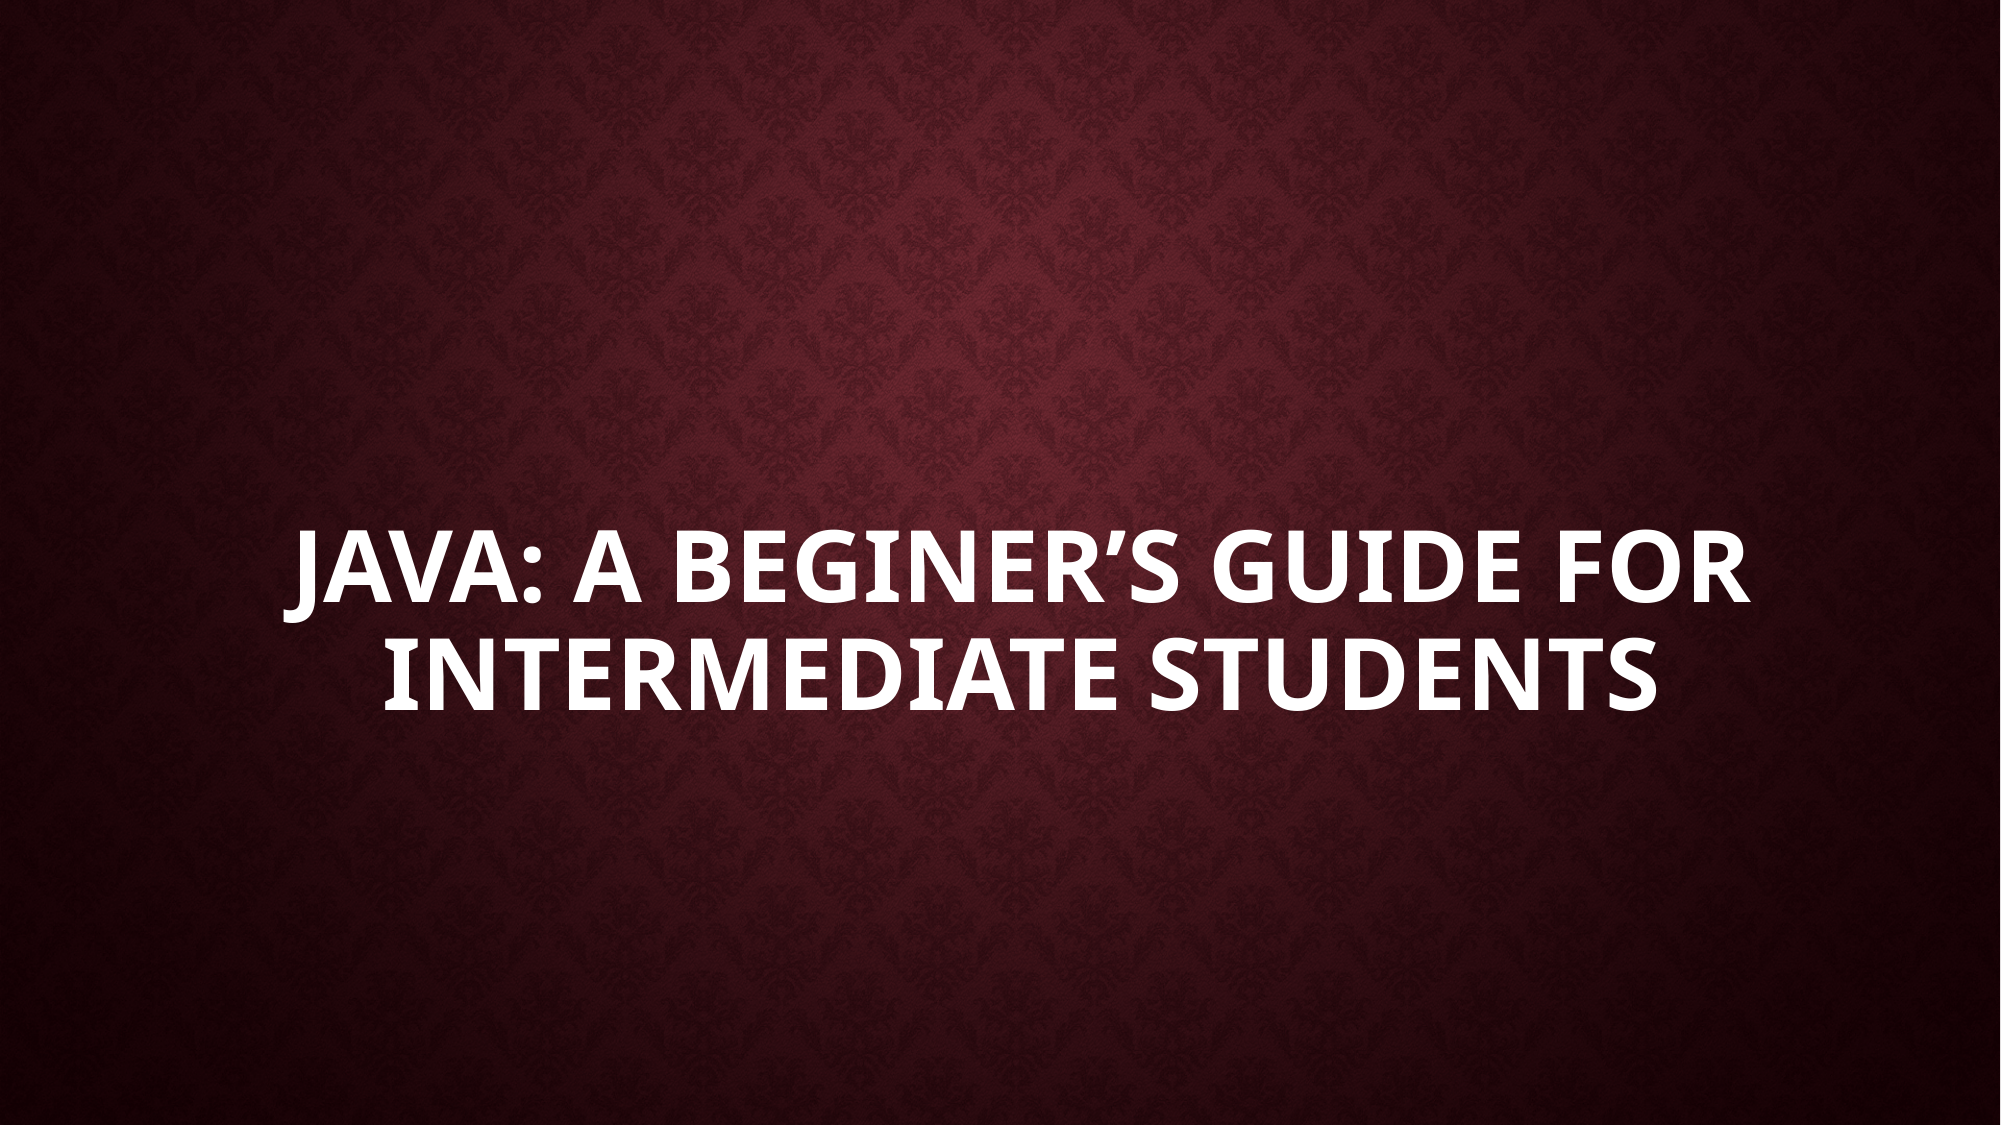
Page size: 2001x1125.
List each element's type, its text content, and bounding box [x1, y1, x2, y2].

title Java: A Beginer’s Guide for intermediate students [249, 184, 1795, 740]
